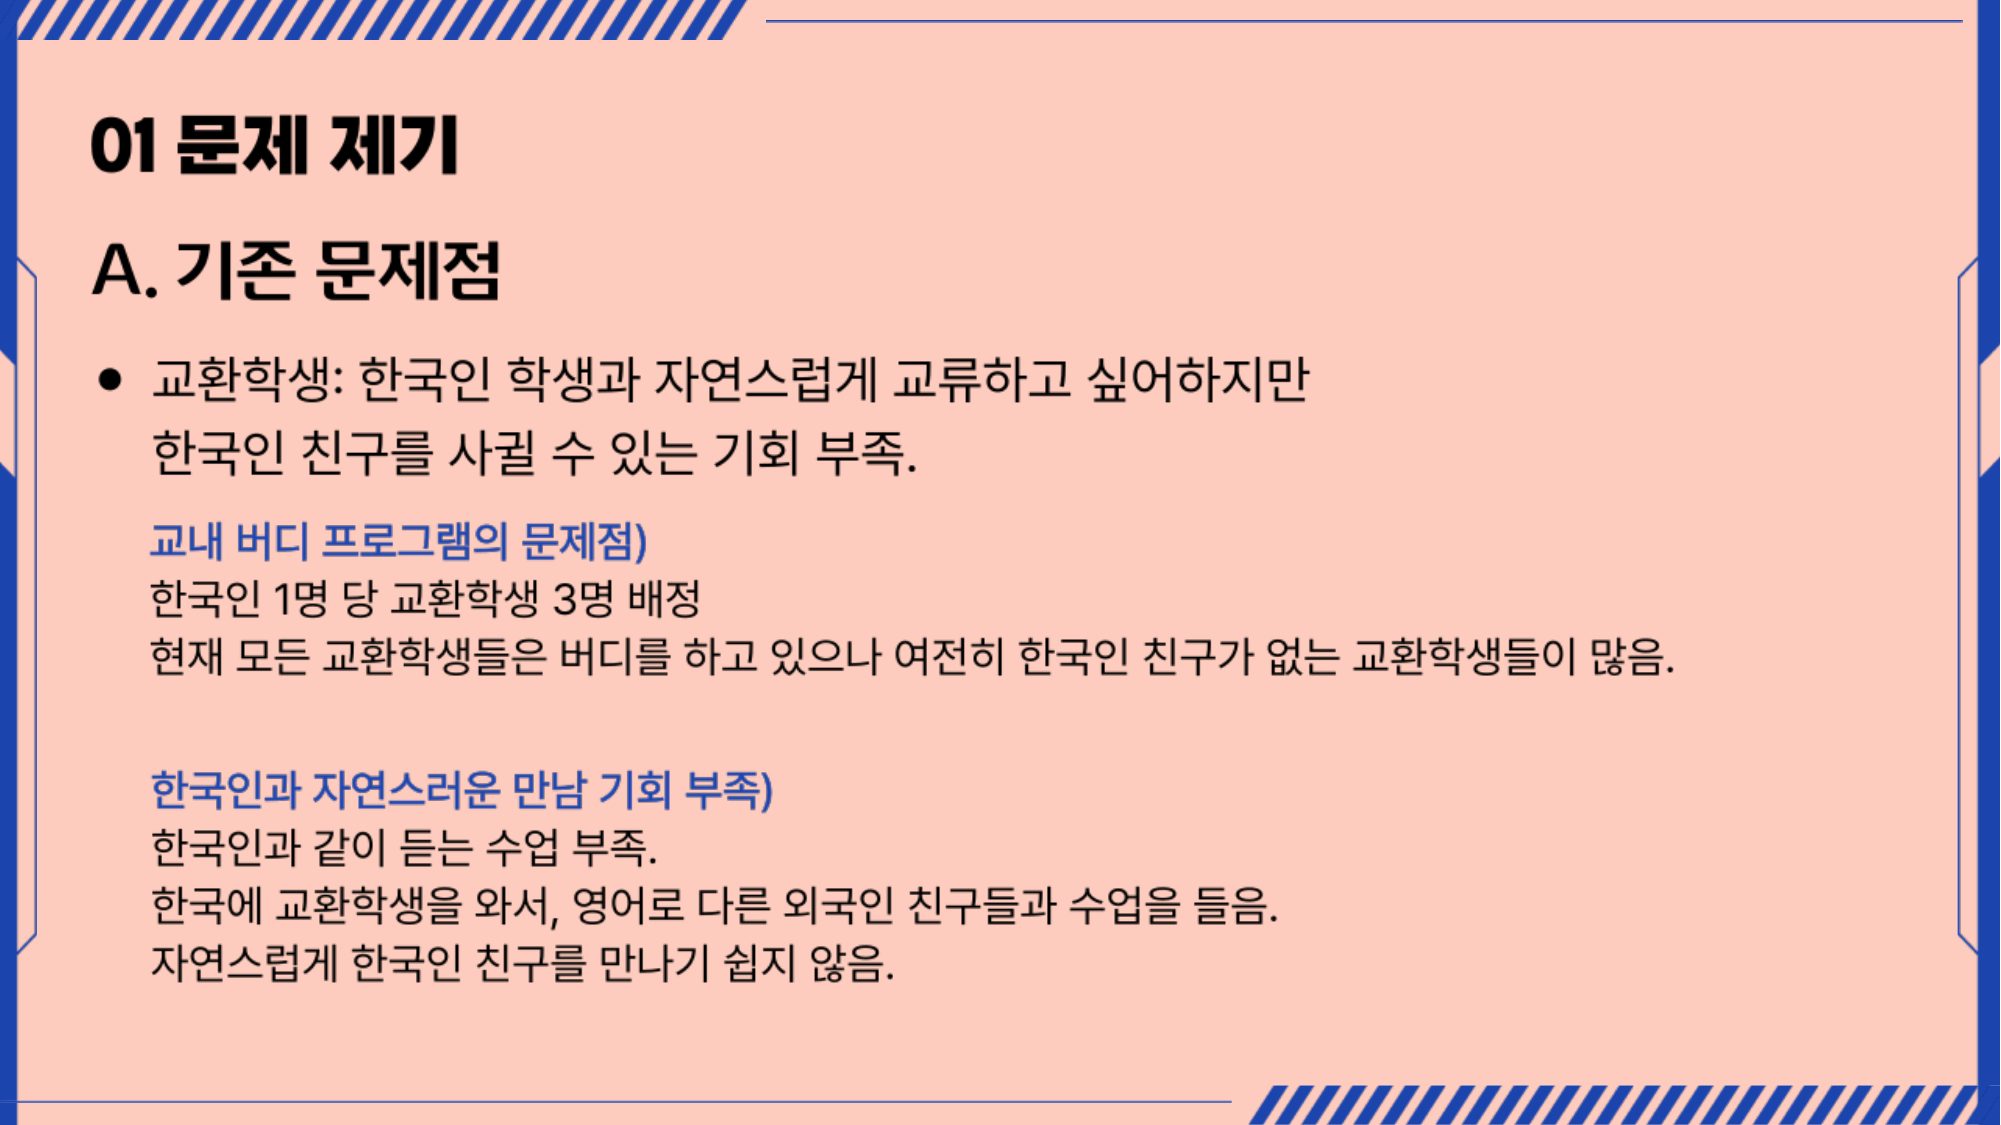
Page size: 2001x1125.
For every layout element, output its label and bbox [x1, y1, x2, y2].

text_box [0, 0, 2000, 1125]
picture [0, 0, 749, 40]
picture [766, 20, 1963, 24]
picture [0, 1099, 1232, 1103]
picture [66, 74, 1717, 1036]
picture [1247, 1085, 2000, 1125]
